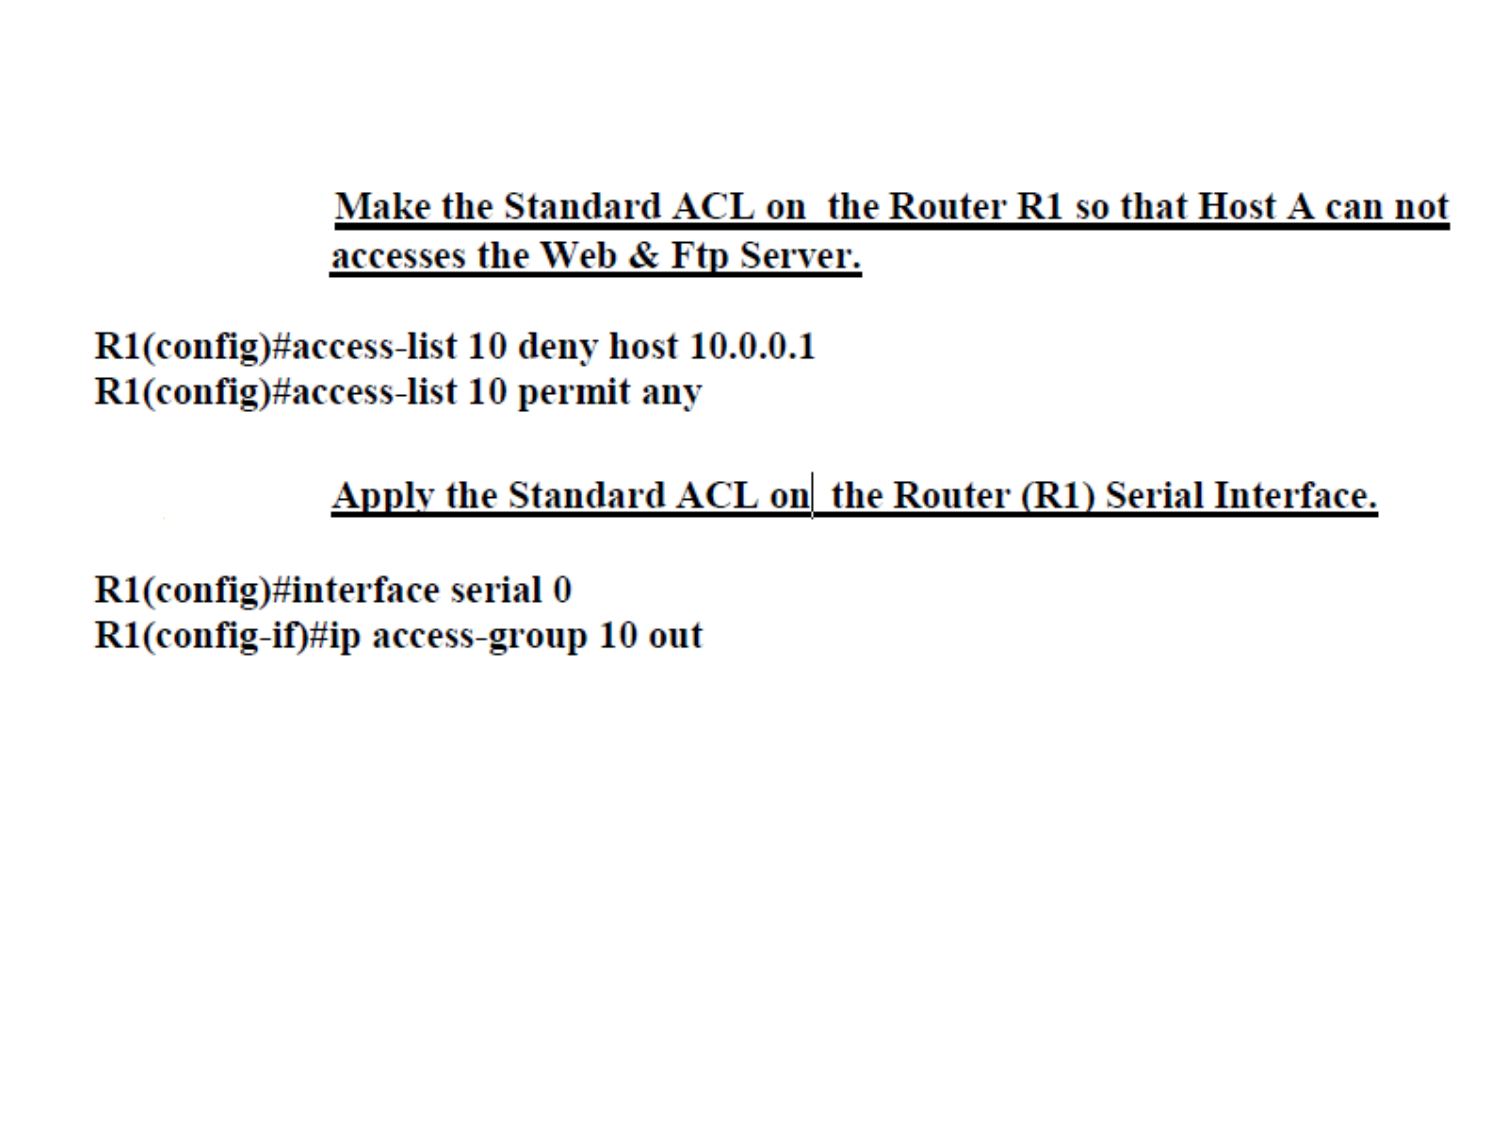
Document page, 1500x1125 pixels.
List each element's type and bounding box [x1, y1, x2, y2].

picture [62, 174, 1475, 667]
